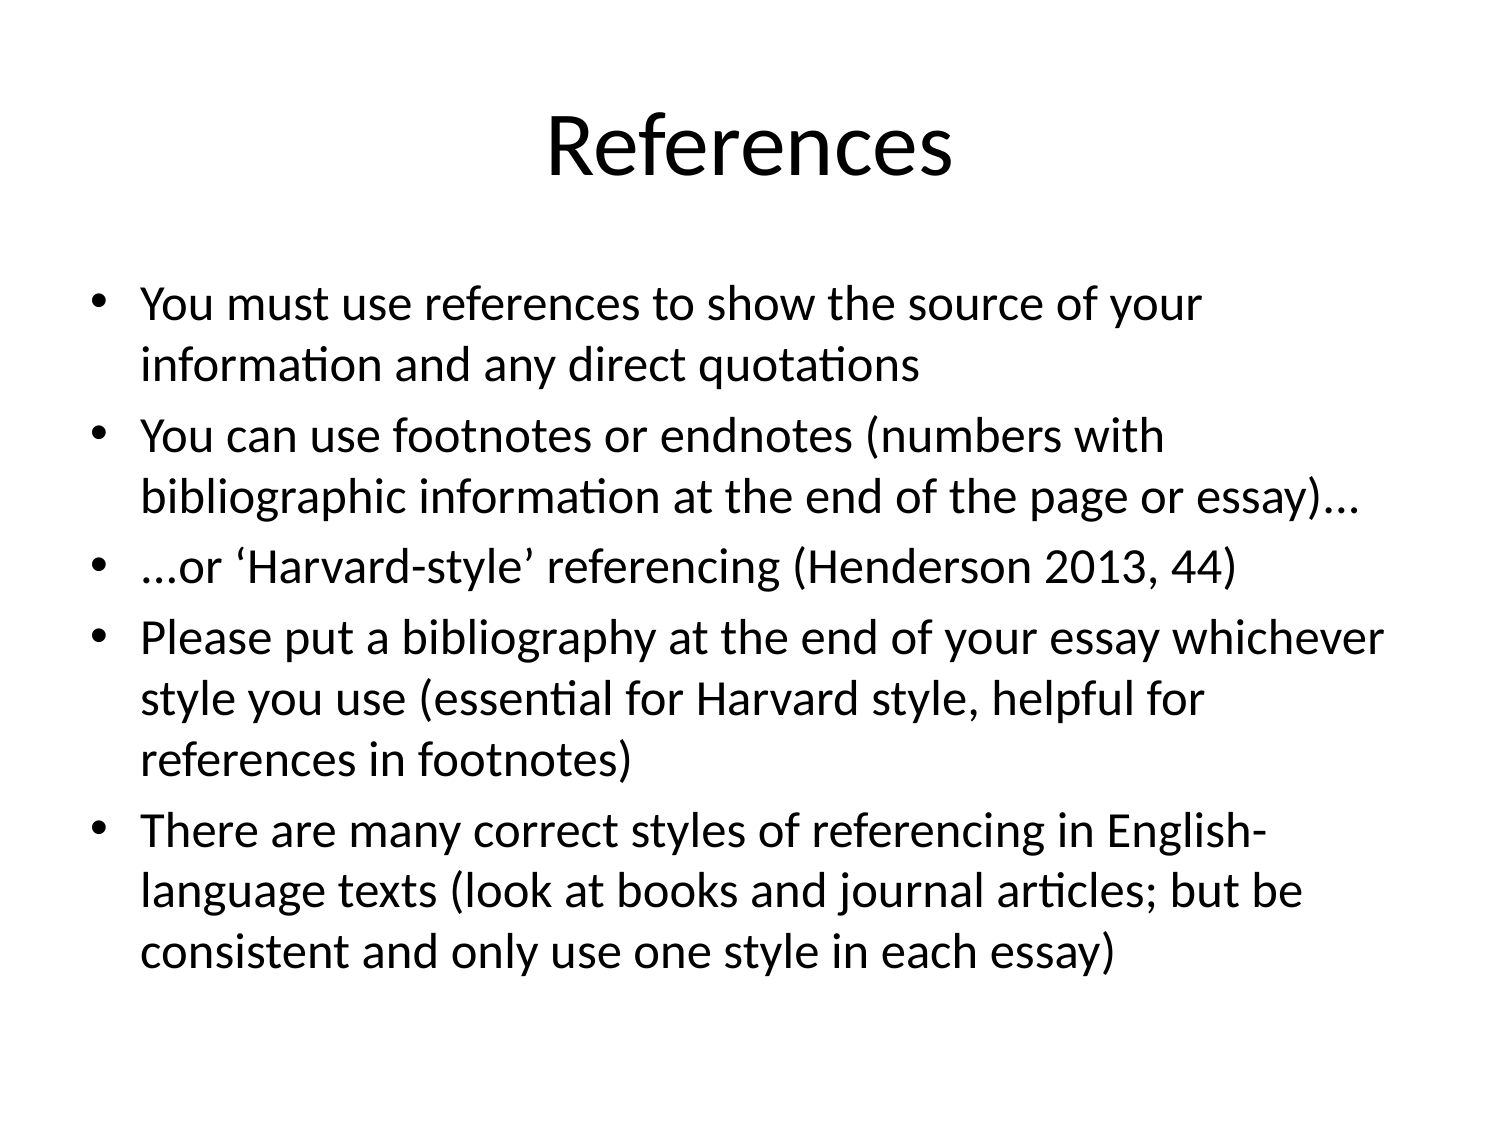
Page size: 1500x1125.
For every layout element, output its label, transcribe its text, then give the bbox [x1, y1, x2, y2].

list You must use references to show the source of your information and any direct quotations You can use footnotes or endnotes (numbers with bibliographic information at the end of the page or essay)... ...or ‘Harvard-style’ referencing (Henderson 2013, 44) Please put a bibliography at the end of your essay whichever style you use (essential for Harvard style, helpful for references in footnotes) There are many correct styles of referencing in English-language texts (look at books and journal articles; but be consistent and only use one style in each essay) [75, 262, 1425, 1005]
title References [75, 45, 1425, 233]
